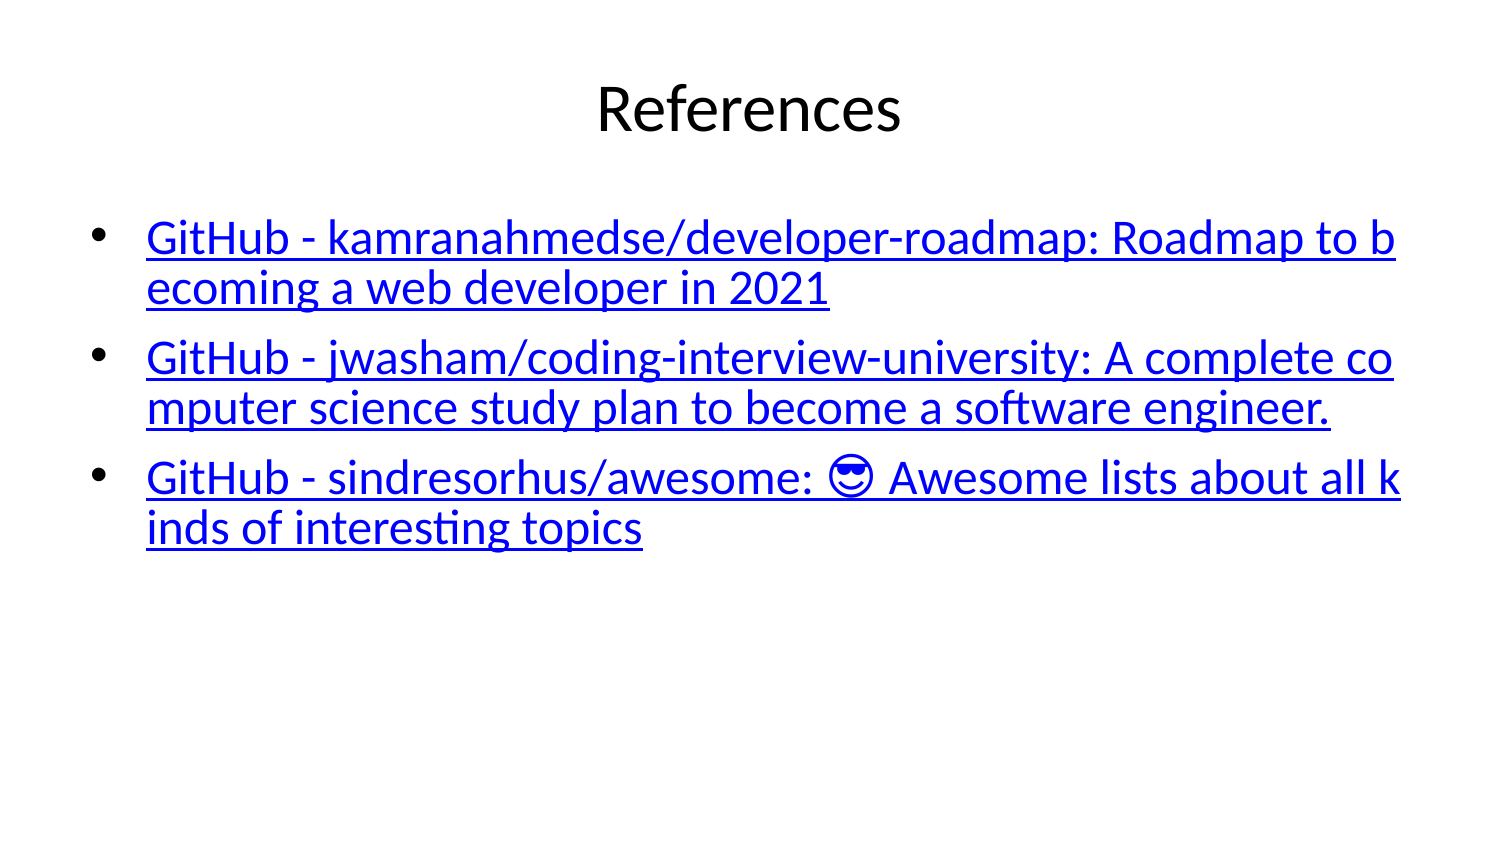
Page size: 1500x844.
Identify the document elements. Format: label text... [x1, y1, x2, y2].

title References [75, 33, 1425, 175]
list GitHub - kamranahmedse/developer-roadmap: Roadmap to becoming a web developer in 2021 GitHub - jwasham/coding-interview-university: A complete computer science study plan to become a software engineer. GitHub - sindresorhus/awesome: 😎 Awesome lists about all kinds of interesting topics [75, 196, 1425, 754]
